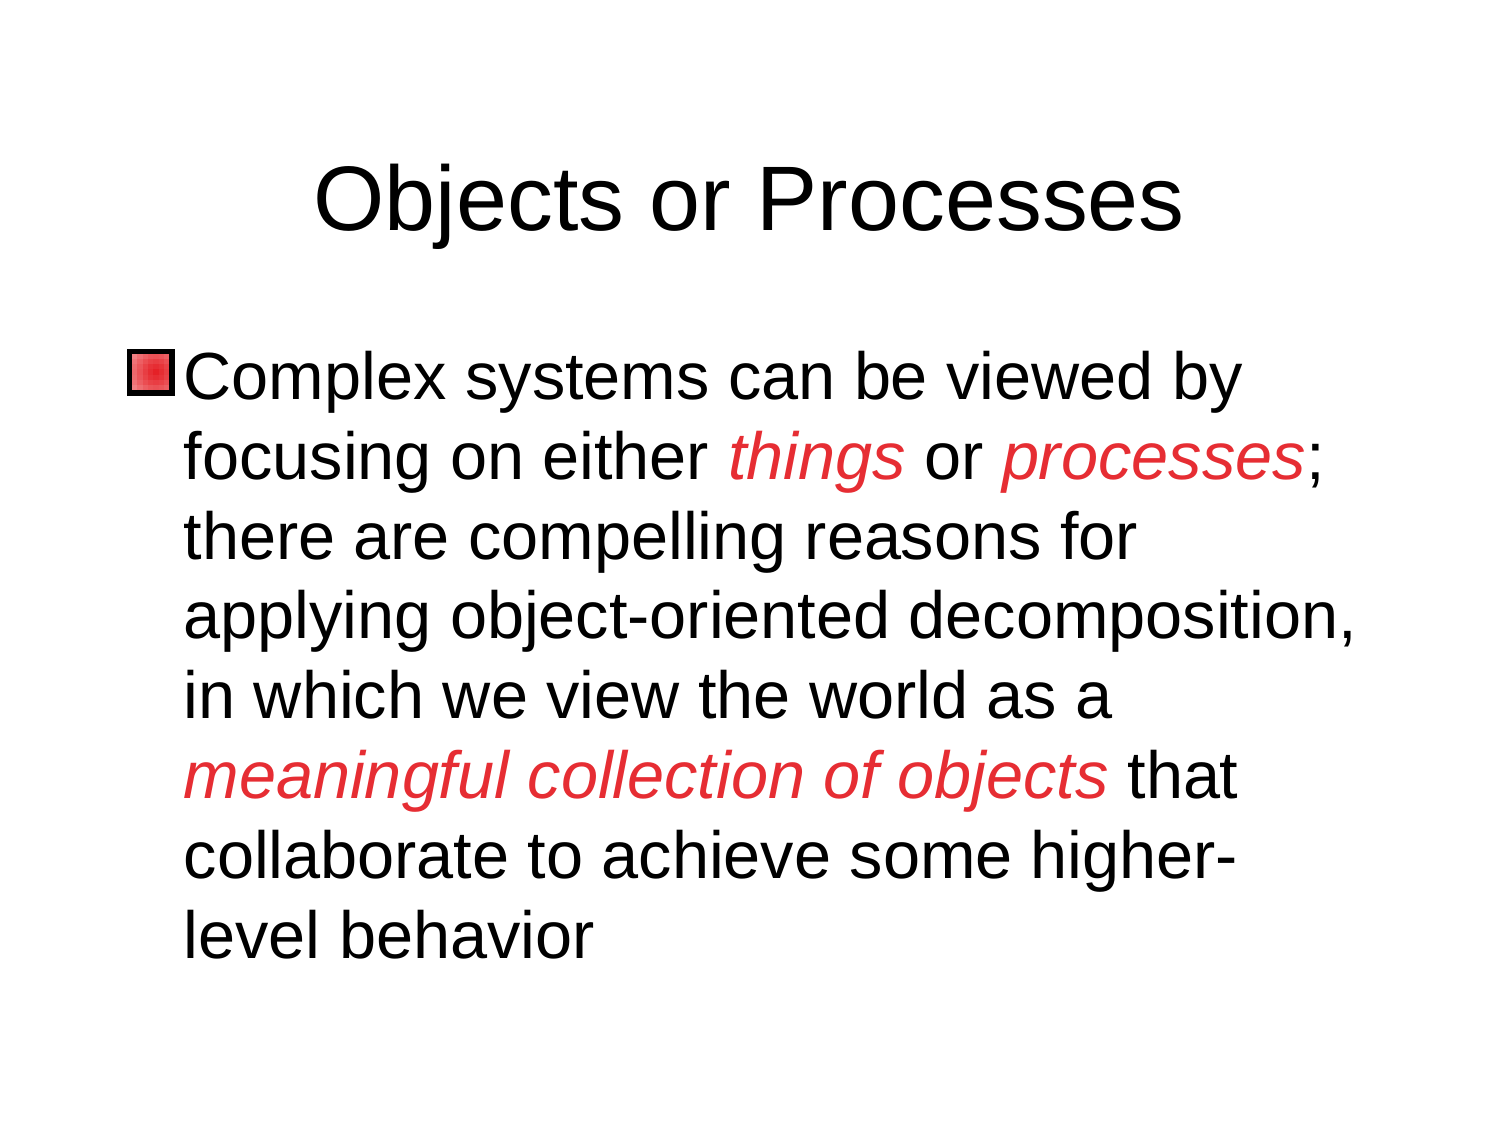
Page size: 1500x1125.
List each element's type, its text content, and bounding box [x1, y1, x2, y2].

list Complex systems can be viewed by focusing on either things or processes; there are compelling reasons for applying object-oriented decomposition, in which we view the world as a meaningful collection of objects that collaborate to achieve some higher-level behavior [112, 324, 1388, 1000]
picture [127, 349, 175, 396]
title Objects or Processes [112, 99, 1388, 288]
